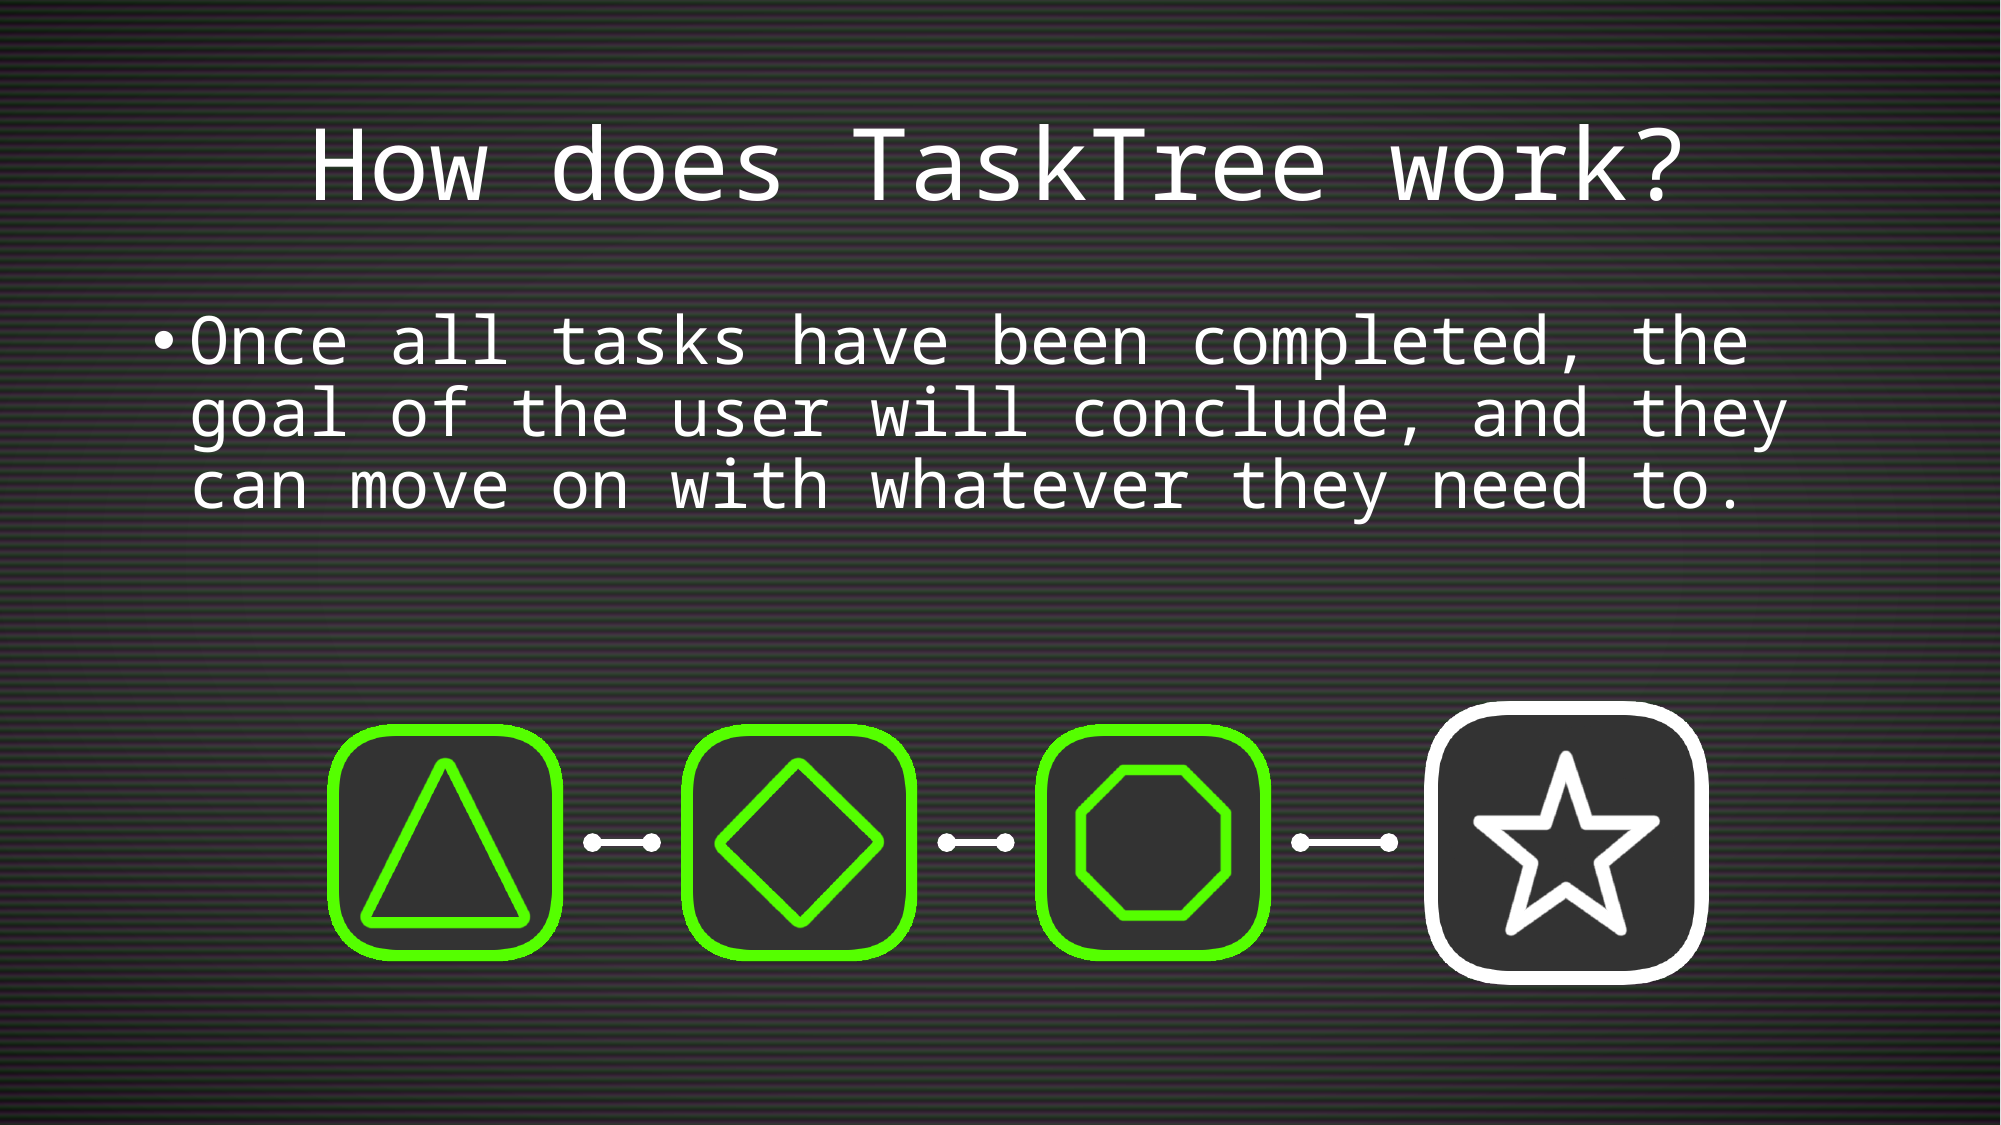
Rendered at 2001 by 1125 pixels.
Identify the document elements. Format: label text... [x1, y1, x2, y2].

title How does TaskTree work? [137, 59, 1863, 278]
list Once all tasks have been completed, the goal of the user will conclude, and they can move on with whatever they need to. [137, 299, 1863, 695]
picture [0, 0, 2001, 1125]
